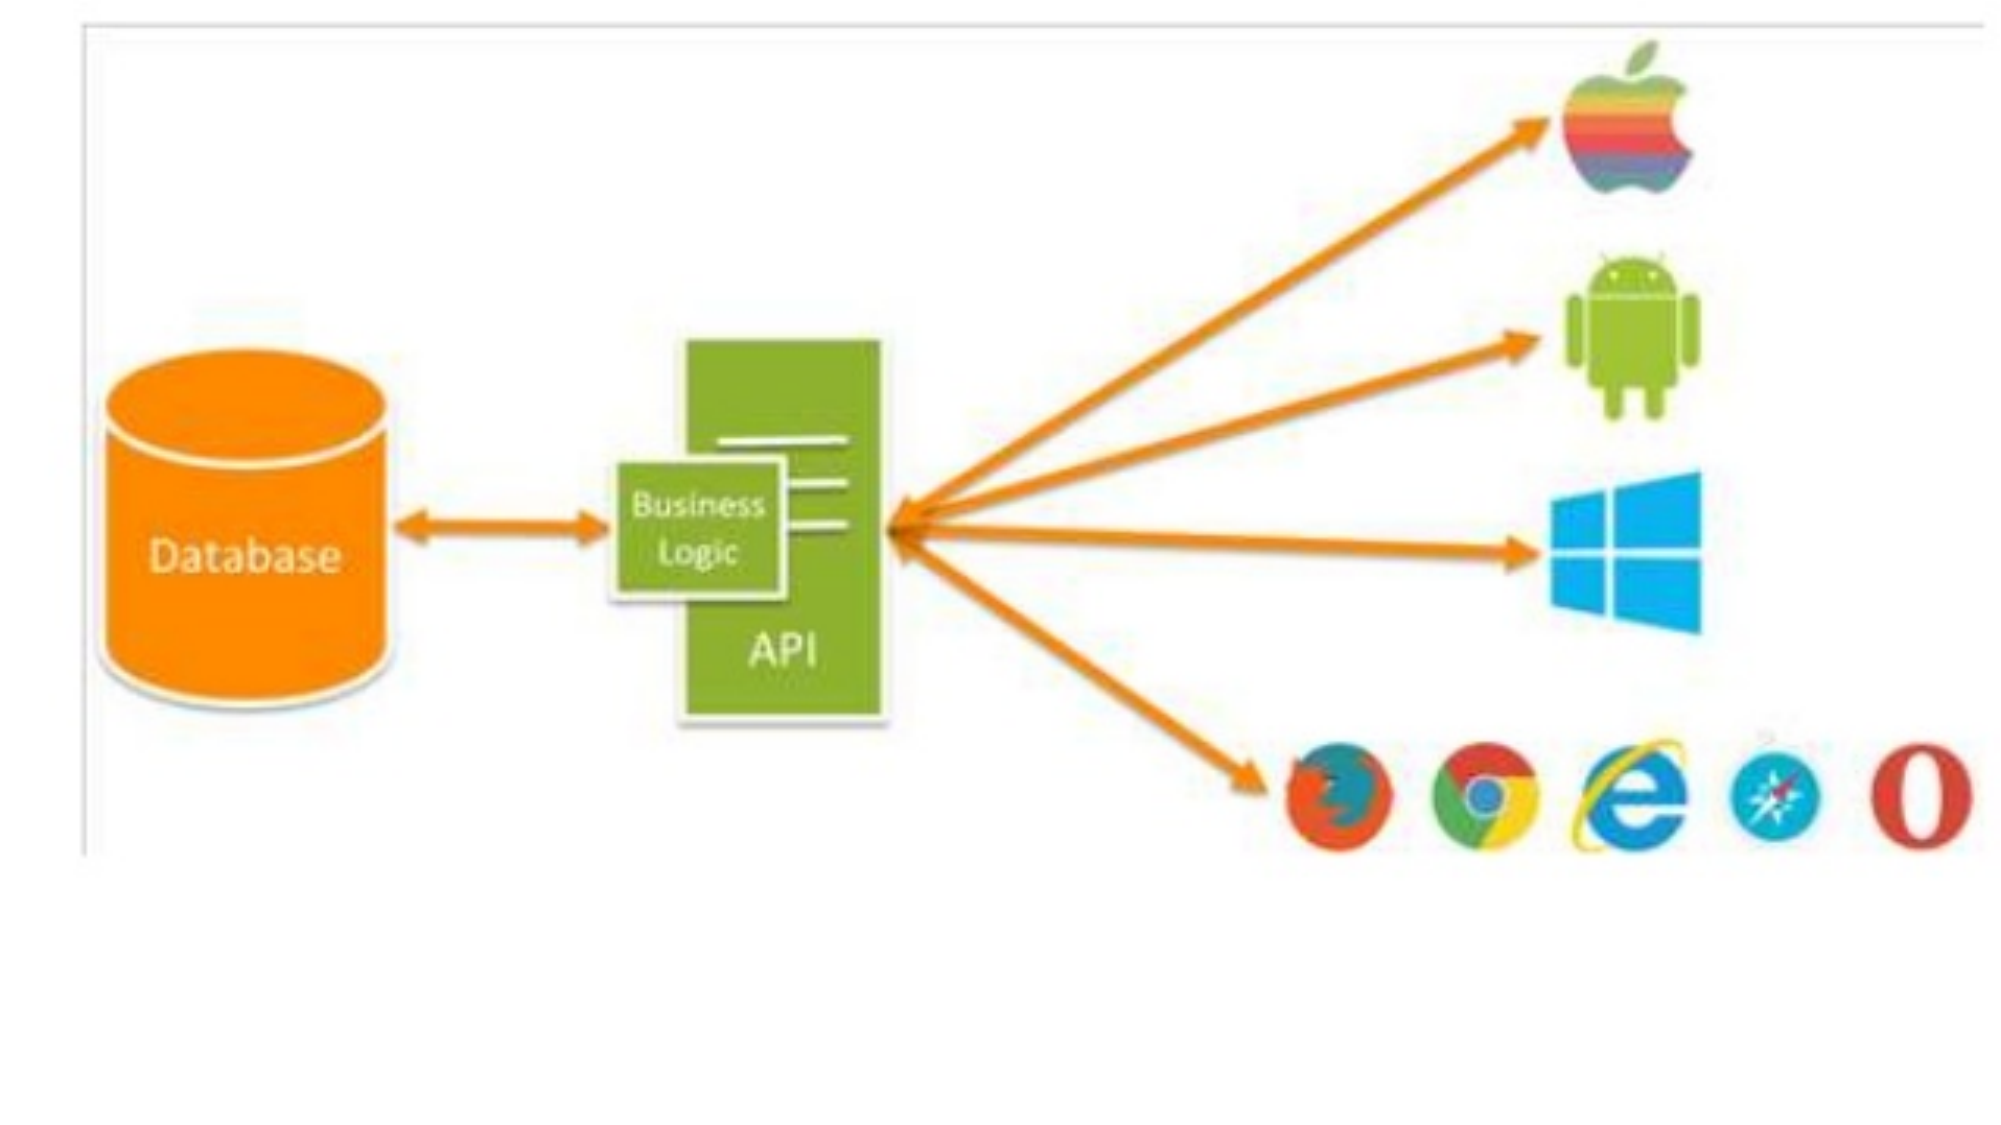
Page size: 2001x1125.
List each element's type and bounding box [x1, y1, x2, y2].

list [0, 0, 2000, 1125]
